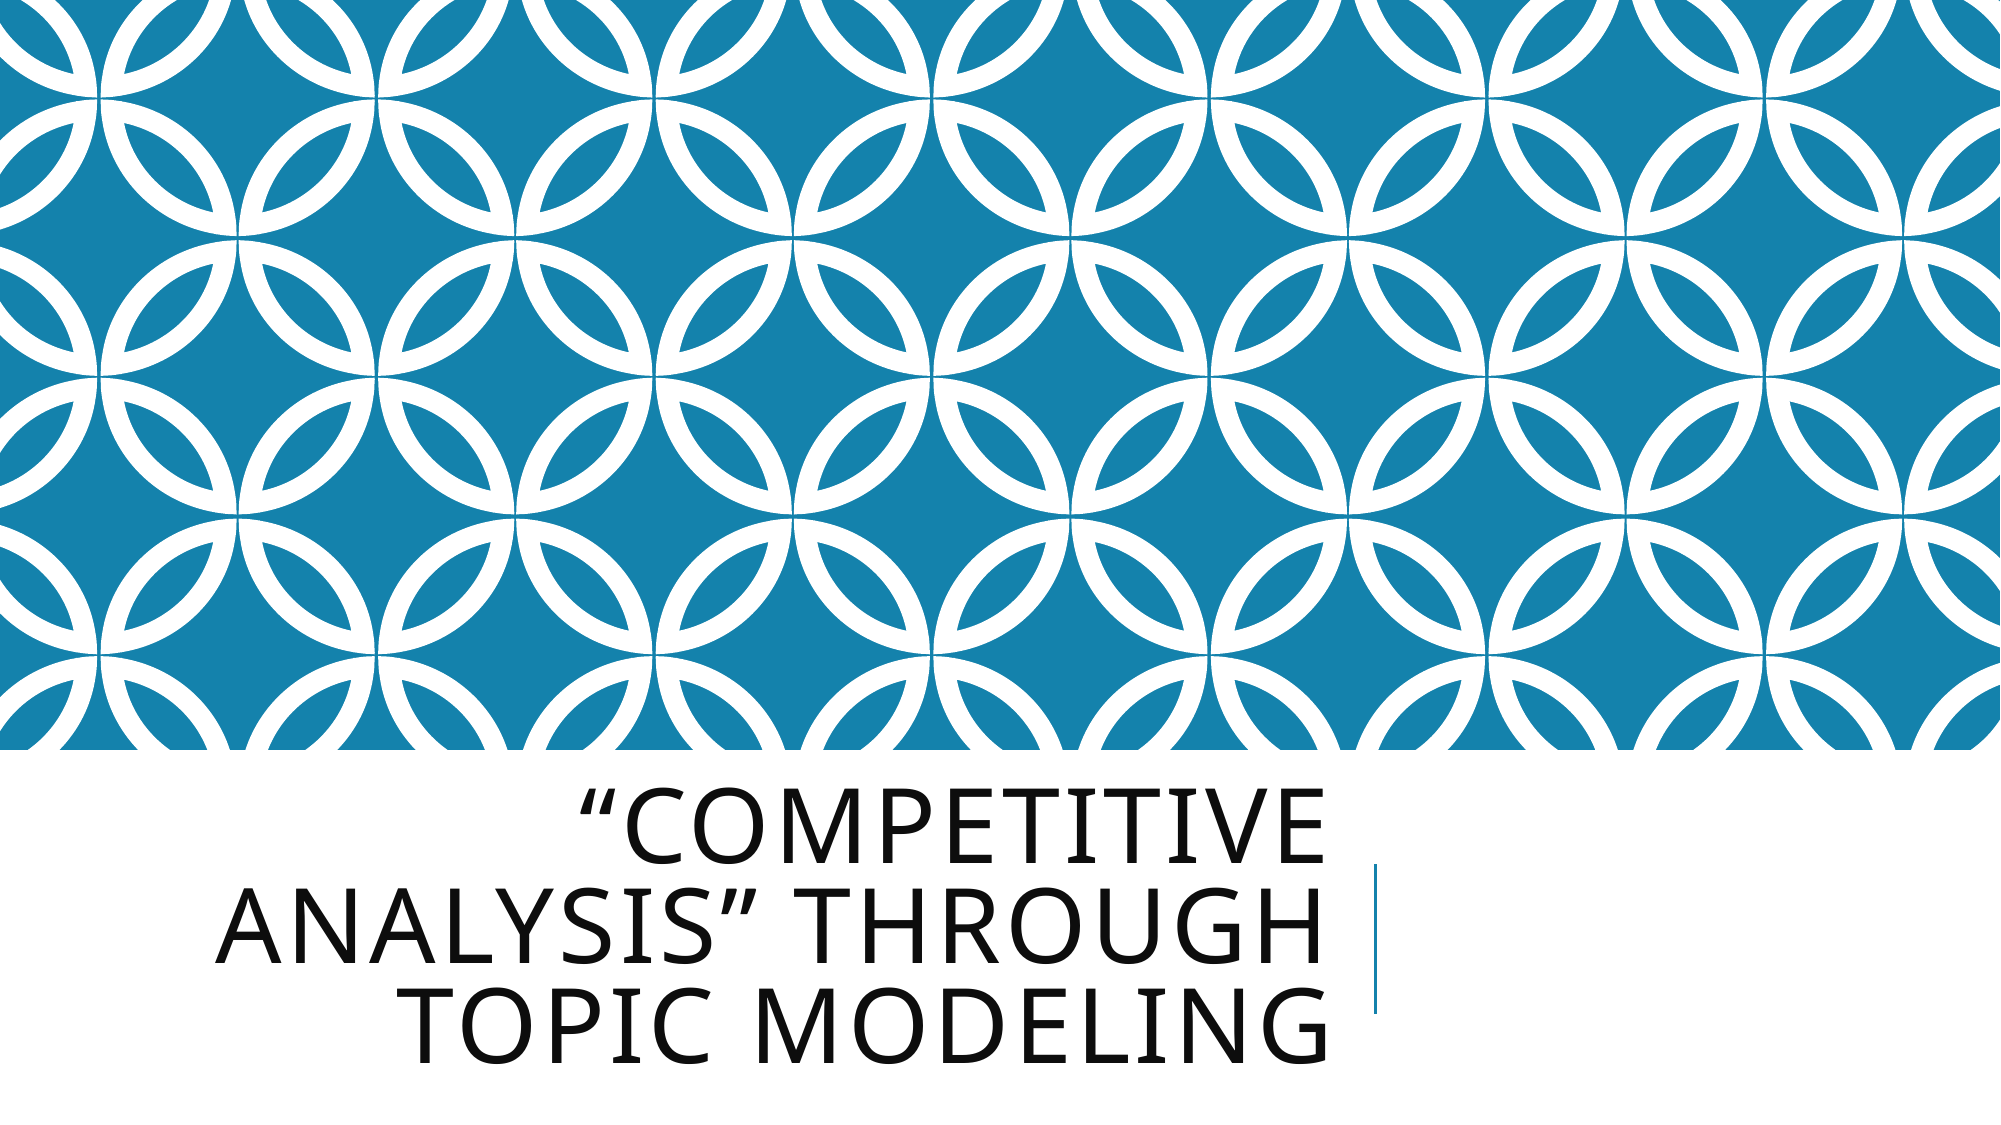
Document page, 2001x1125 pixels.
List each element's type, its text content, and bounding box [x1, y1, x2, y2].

title “Competitive Analysis” Through Topic Modeling [75, 813, 1350, 1054]
